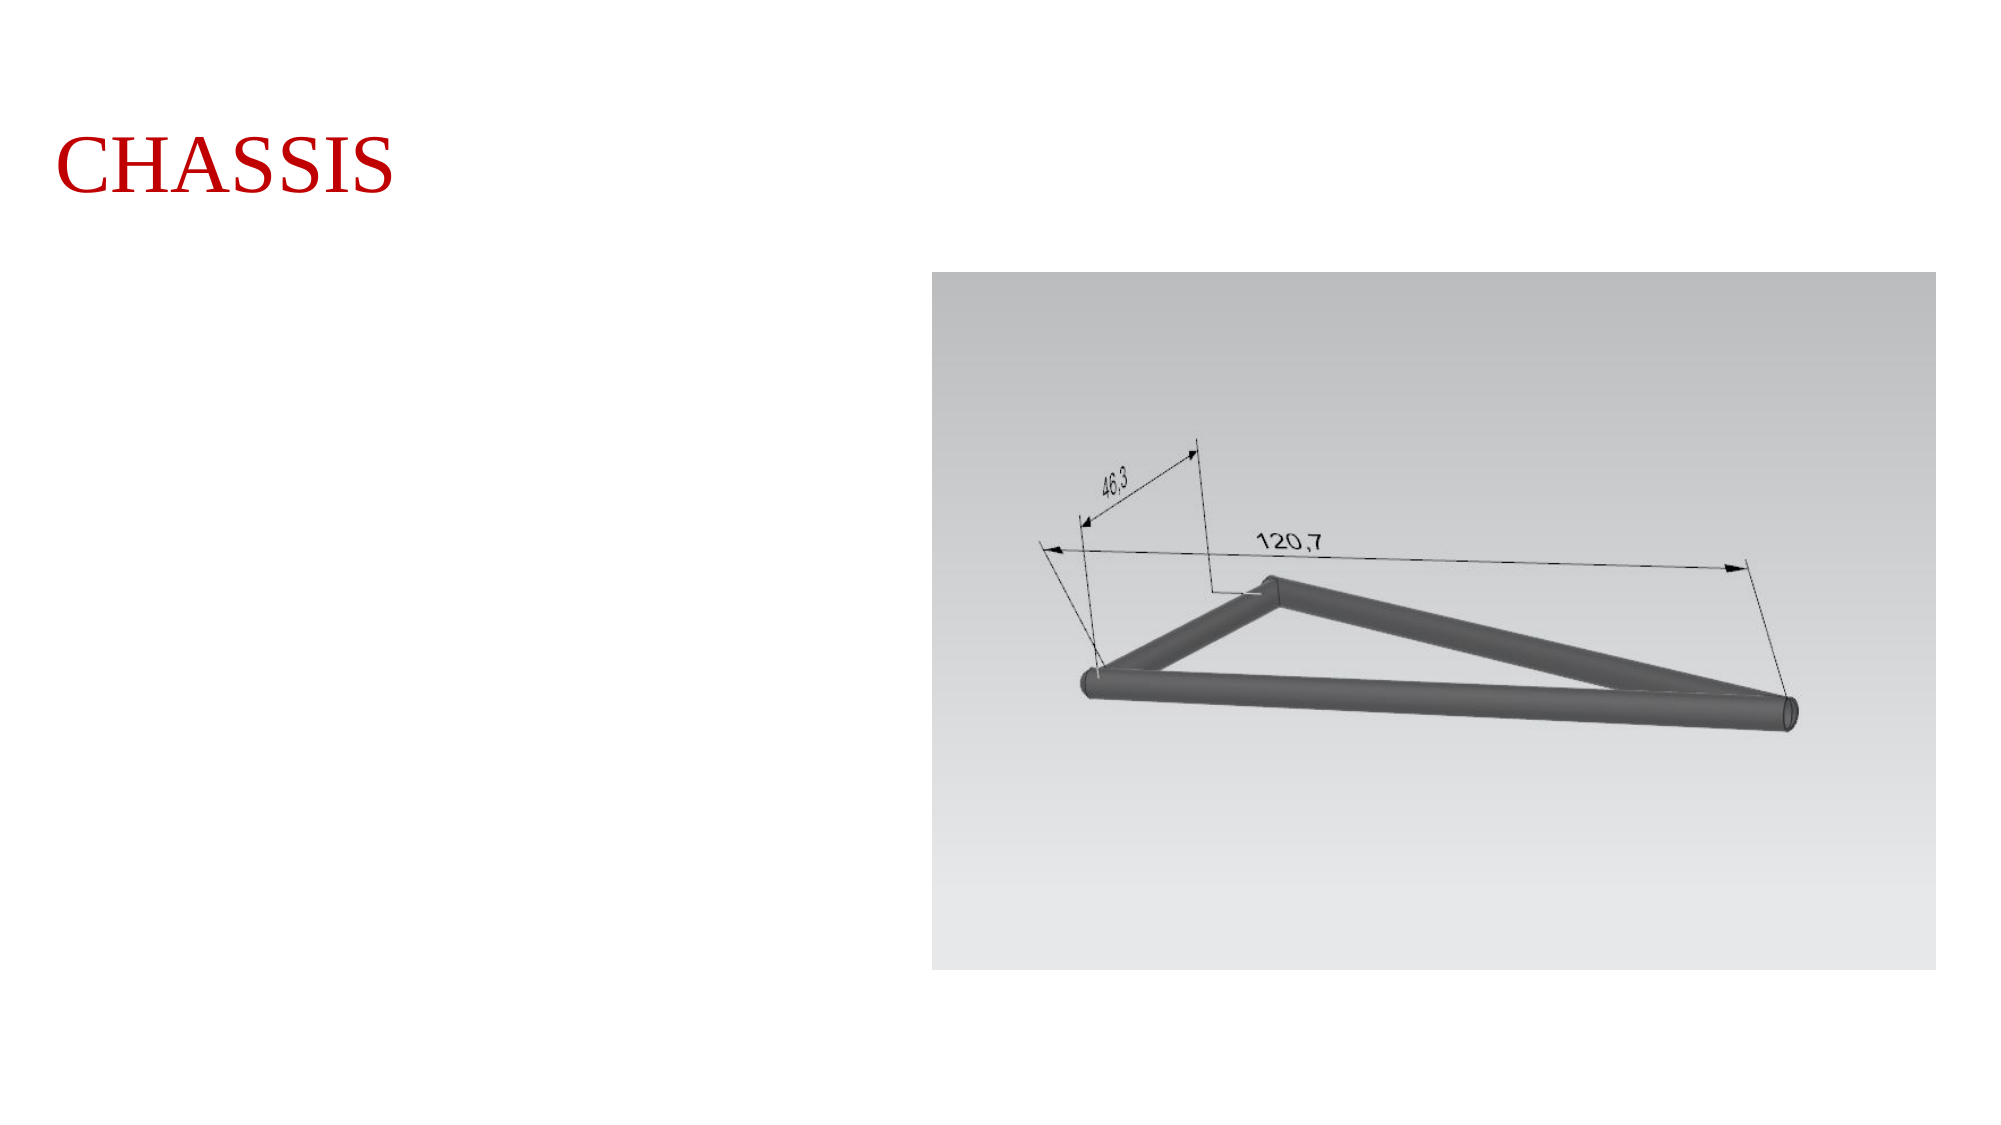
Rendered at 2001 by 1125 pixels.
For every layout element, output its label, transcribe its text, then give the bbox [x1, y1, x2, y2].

title CHASSIS [40, 47, 686, 218]
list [932, 272, 1936, 970]
